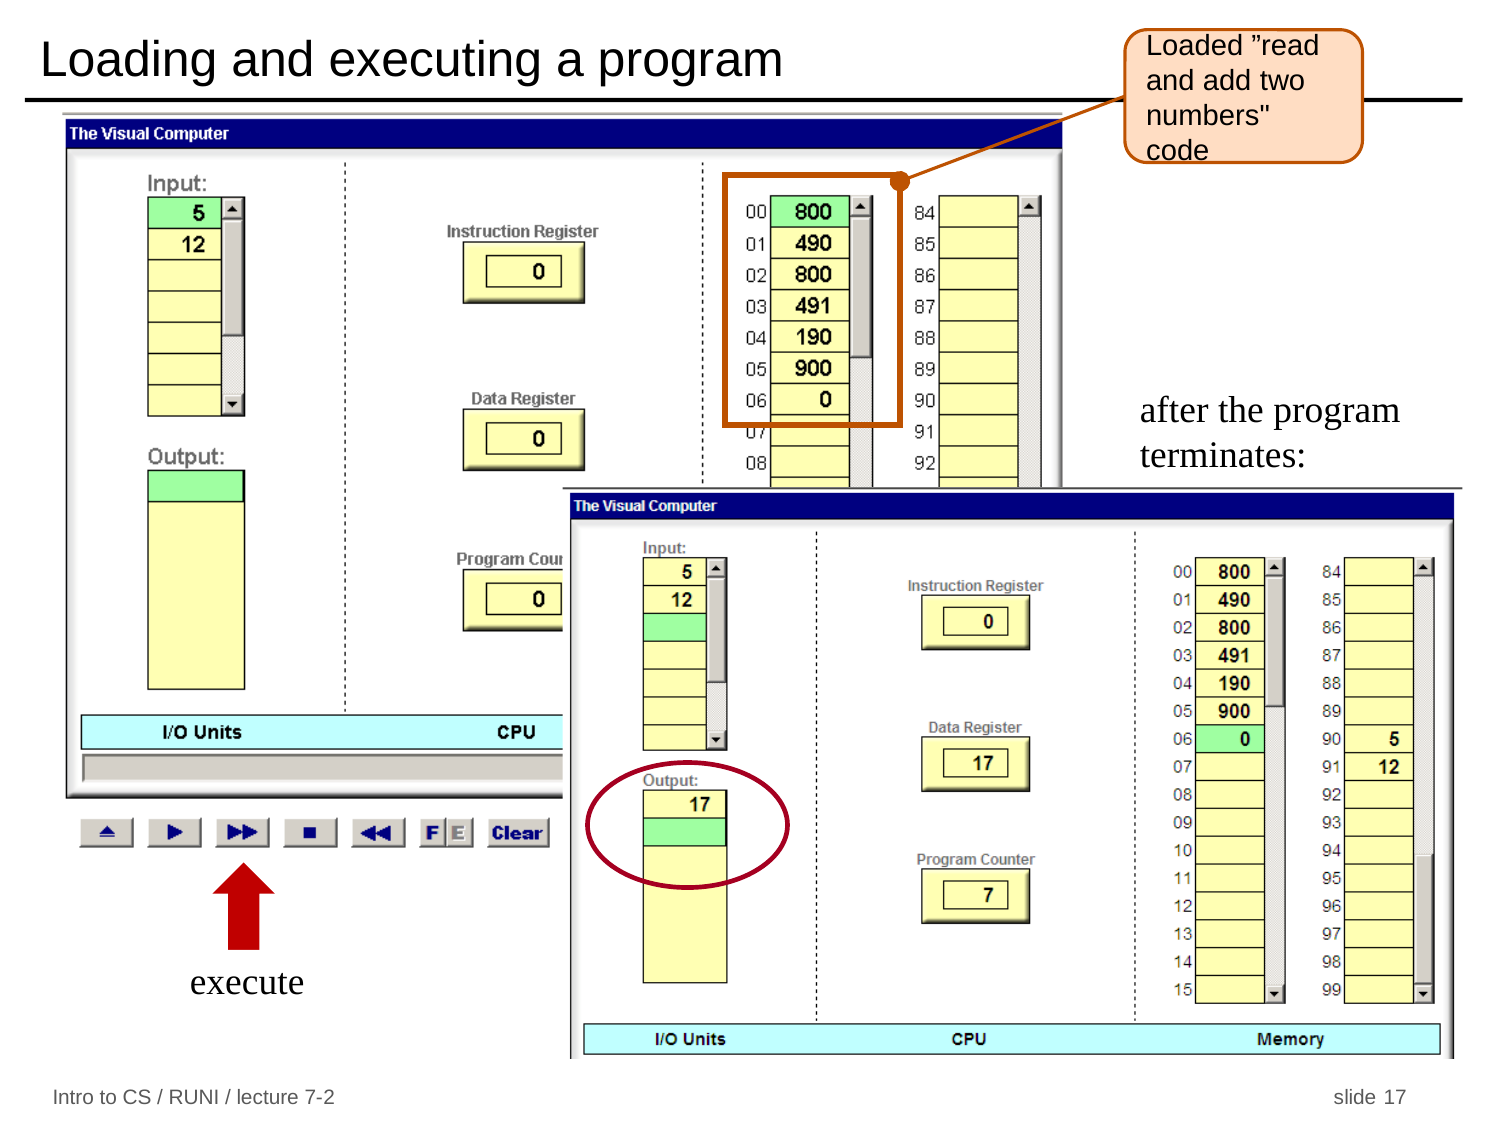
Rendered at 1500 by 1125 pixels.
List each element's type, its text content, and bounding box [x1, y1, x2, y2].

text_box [562, 377, 1463, 1059]
title Loading and executing a program [24, 12, 1463, 100]
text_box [174, 862, 351, 1038]
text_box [724, 29, 1363, 376]
picture [62, 112, 724, 863]
